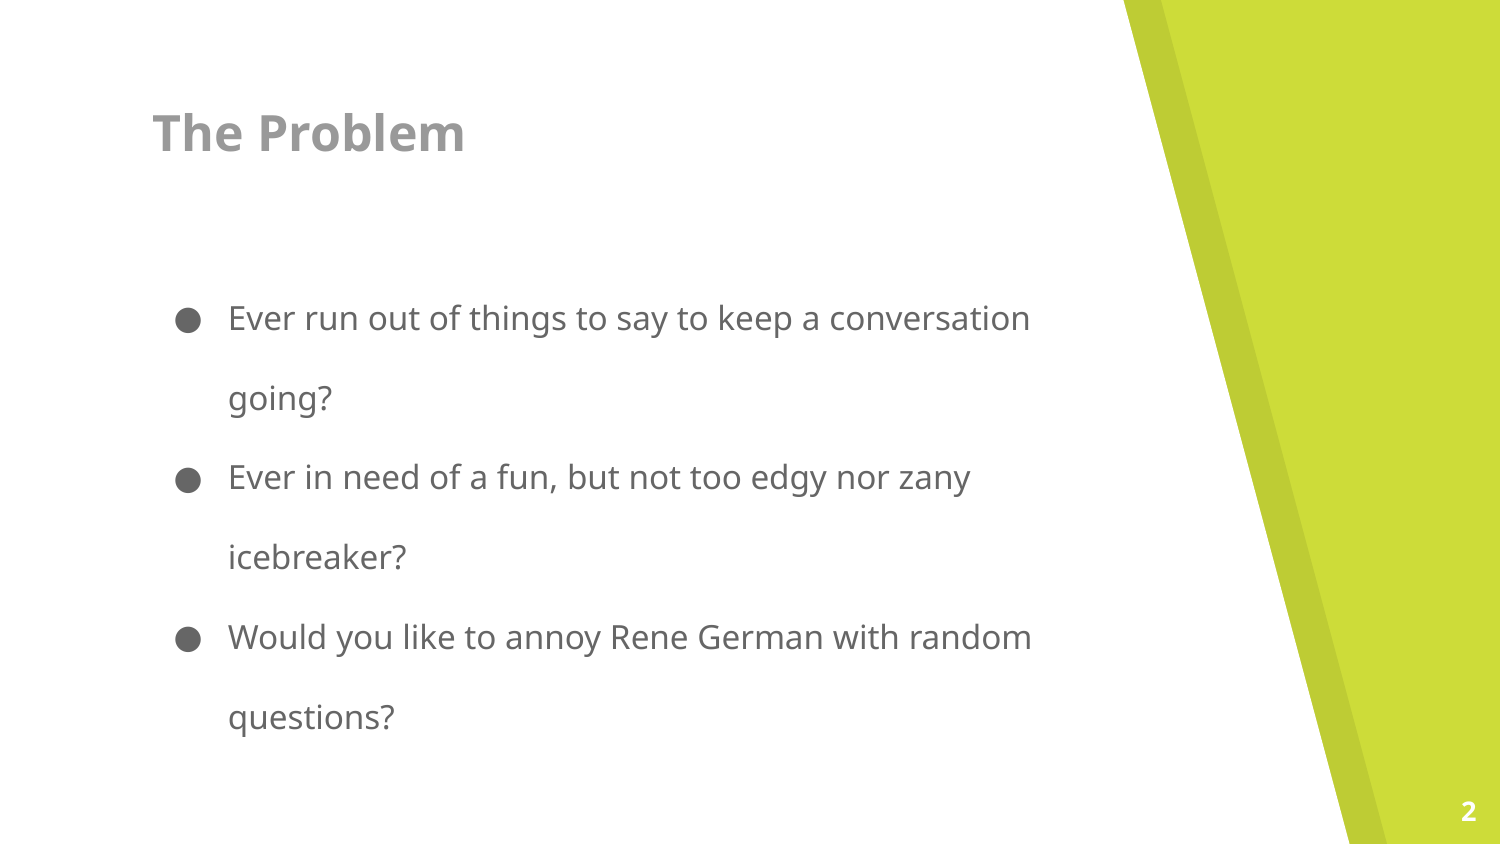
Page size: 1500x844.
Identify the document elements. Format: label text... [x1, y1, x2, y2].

slide_number ‹#› [1401, 779, 1492, 844]
title The Problem [137, 109, 926, 177]
text_box Ever run out of things to say to keep a conversation going? Ever in need of a fun, but not too edgy nor zany icebreaker? Would you like to annoy Rene German with random questions? [137, 241, 1141, 700]
